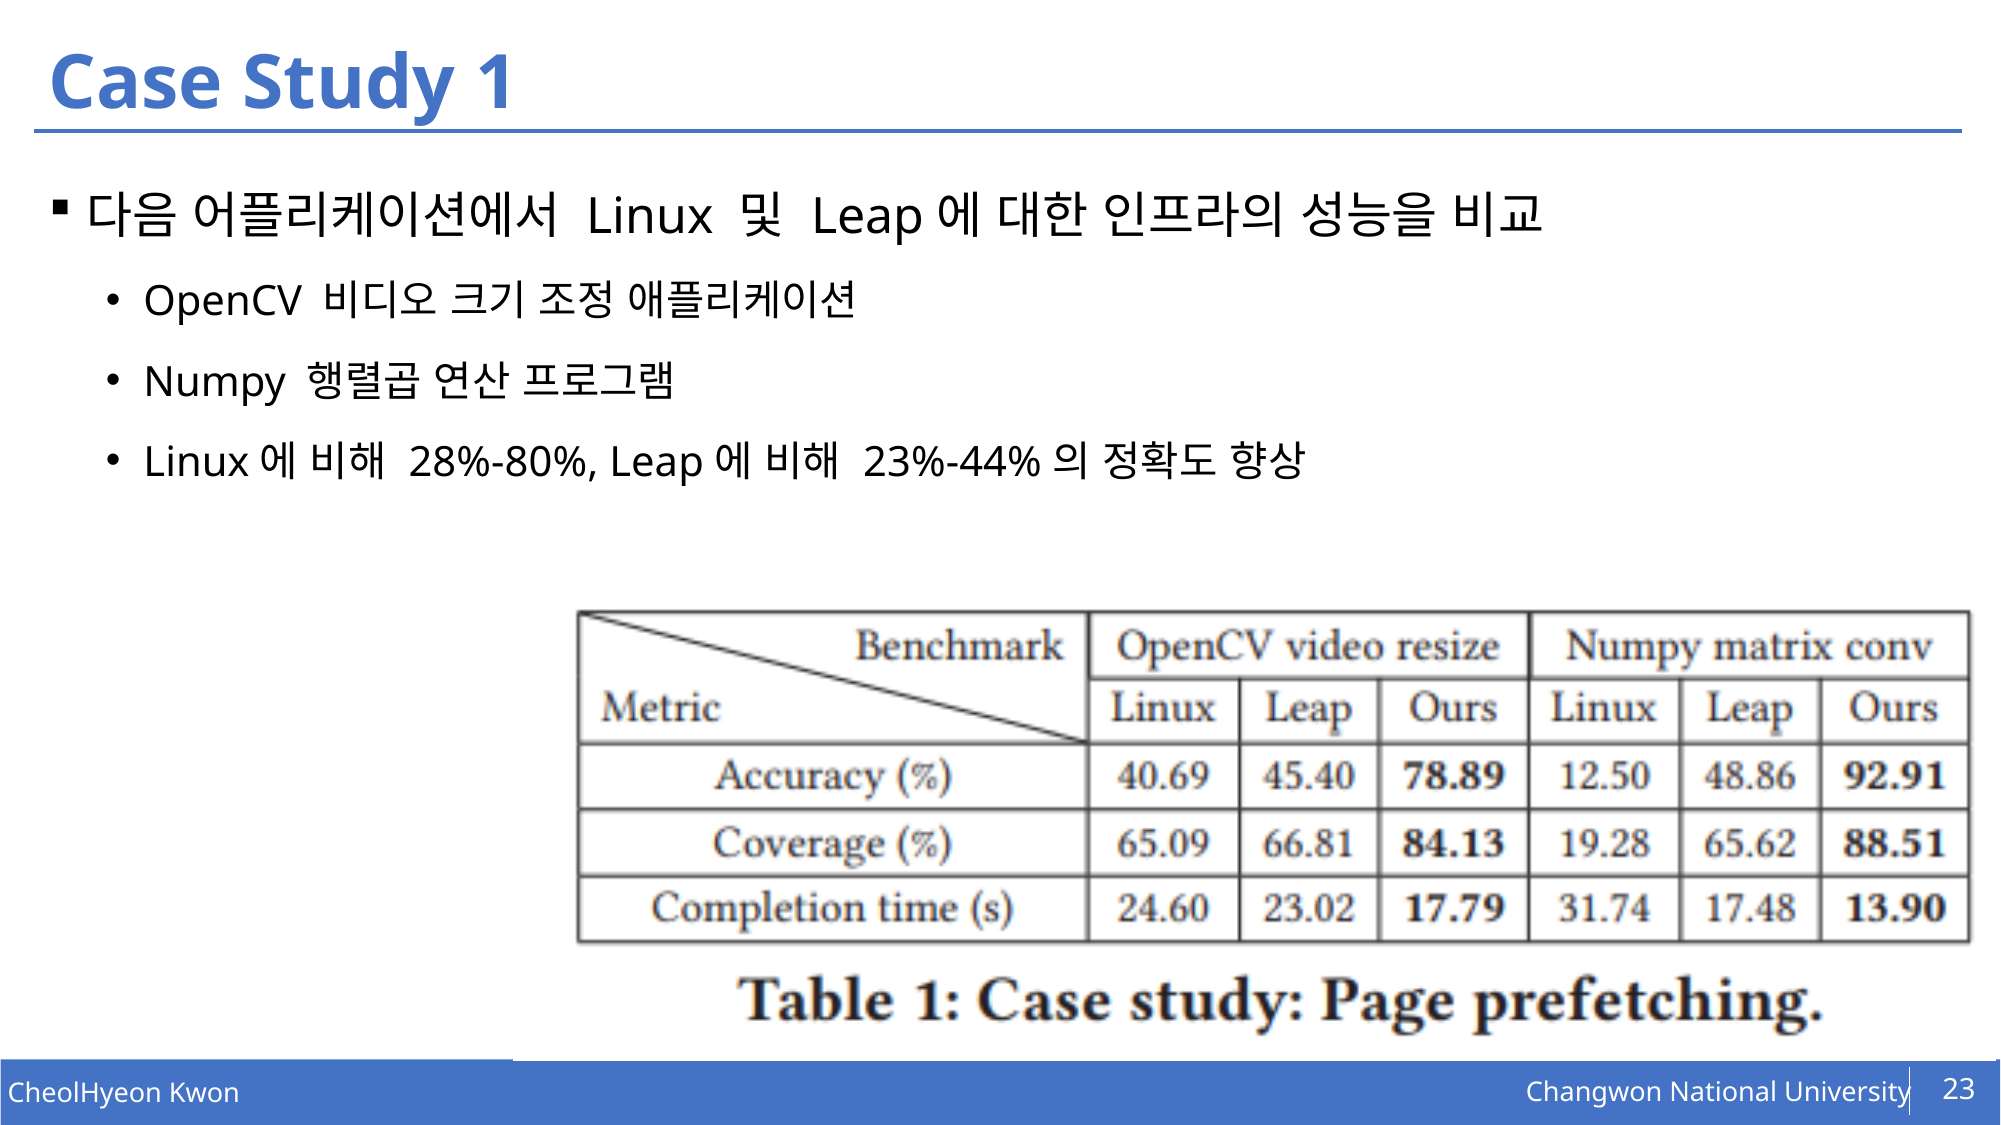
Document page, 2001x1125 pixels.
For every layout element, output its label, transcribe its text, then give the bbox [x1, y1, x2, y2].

picture [513, 562, 1996, 1061]
title Case Study 1 [33, 27, 1963, 143]
list 다음 어플리케이션에서 Linux 및 Leap에 대한 인프라의 성능을 비교 OpenCV 비디오 크기 조정 애플리케이션 Numpy 행렬곱 연산 프로그램 Linux에 비해 28%-80%, Leap에 비해 23%-44%의 정확도 향상 [33, 152, 1963, 997]
slide_number 23 [1922, 1061, 1996, 1121]
